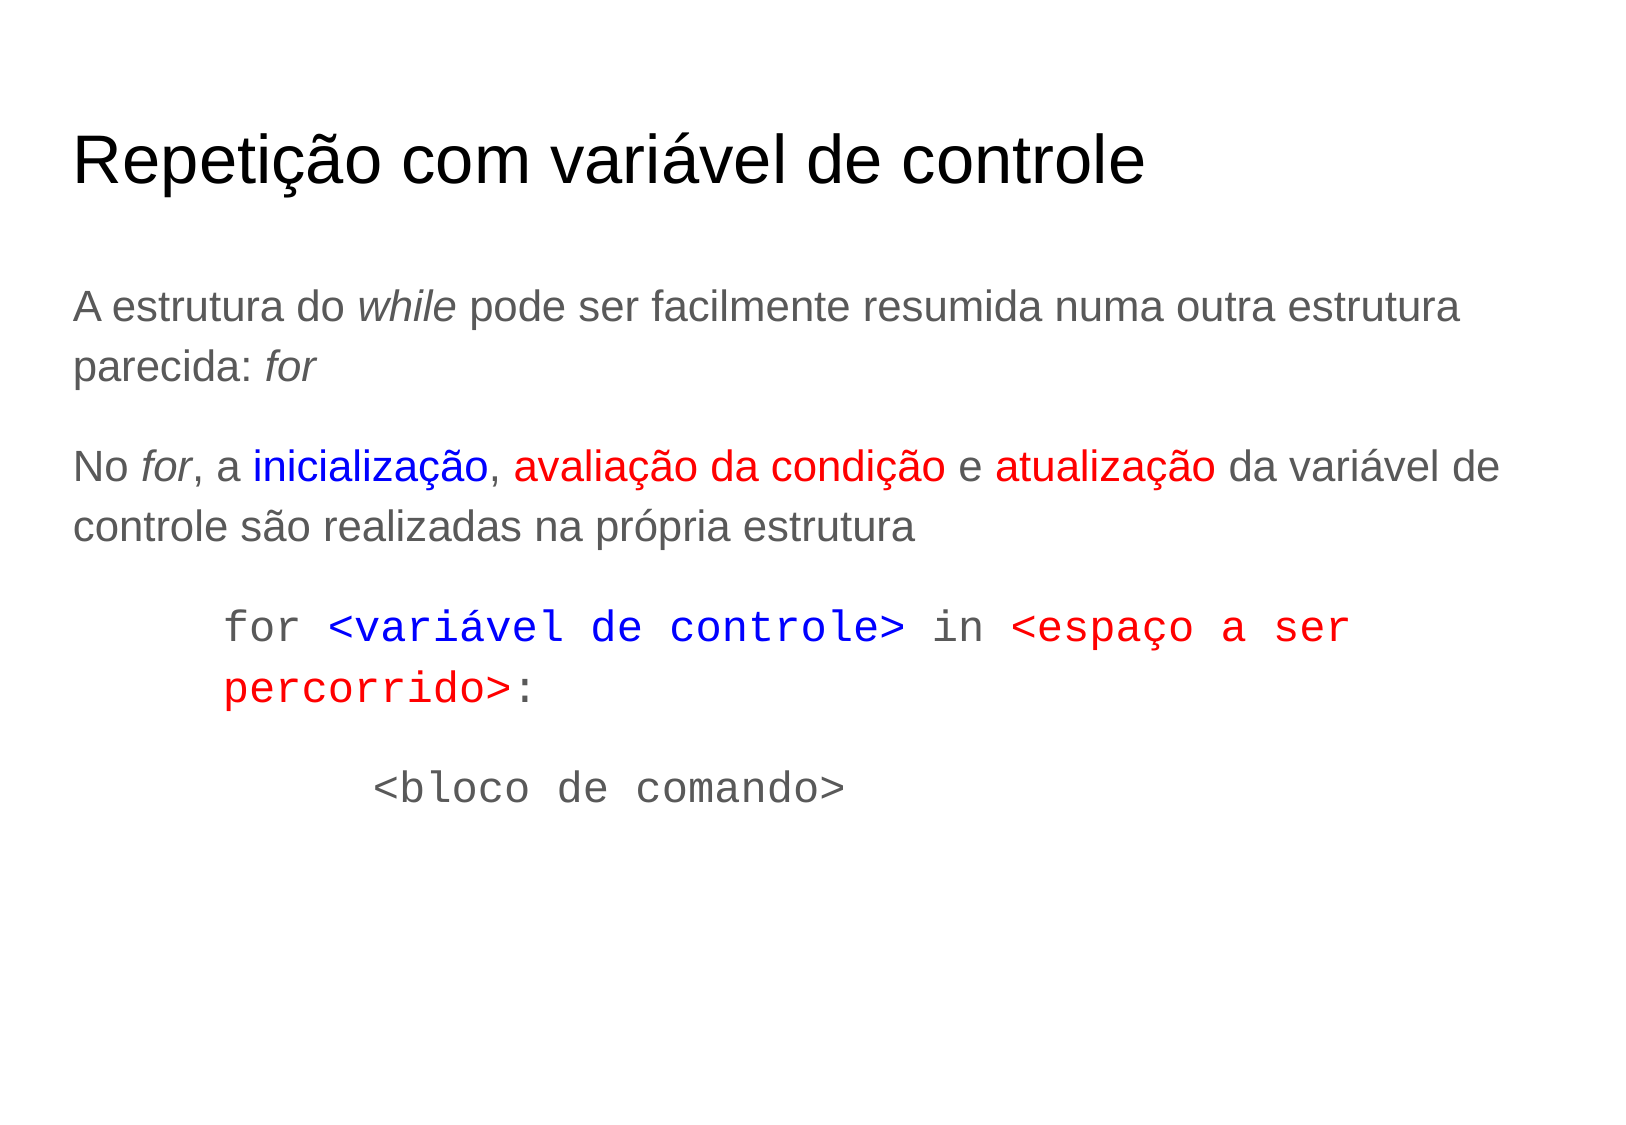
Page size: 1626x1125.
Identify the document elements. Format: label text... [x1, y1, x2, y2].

list A estrutura do while pode ser facilmente resumida numa outra estrutura parecida: for No for, a inicialização, avaliação da condição e atualização da variável de controle são realizadas na própria estrutura for <variável de controle> in <espaço a ser percorrido>: <bloco de comando> [55, 252, 1570, 1000]
title Repetição com variável de controle [55, 97, 1570, 223]
